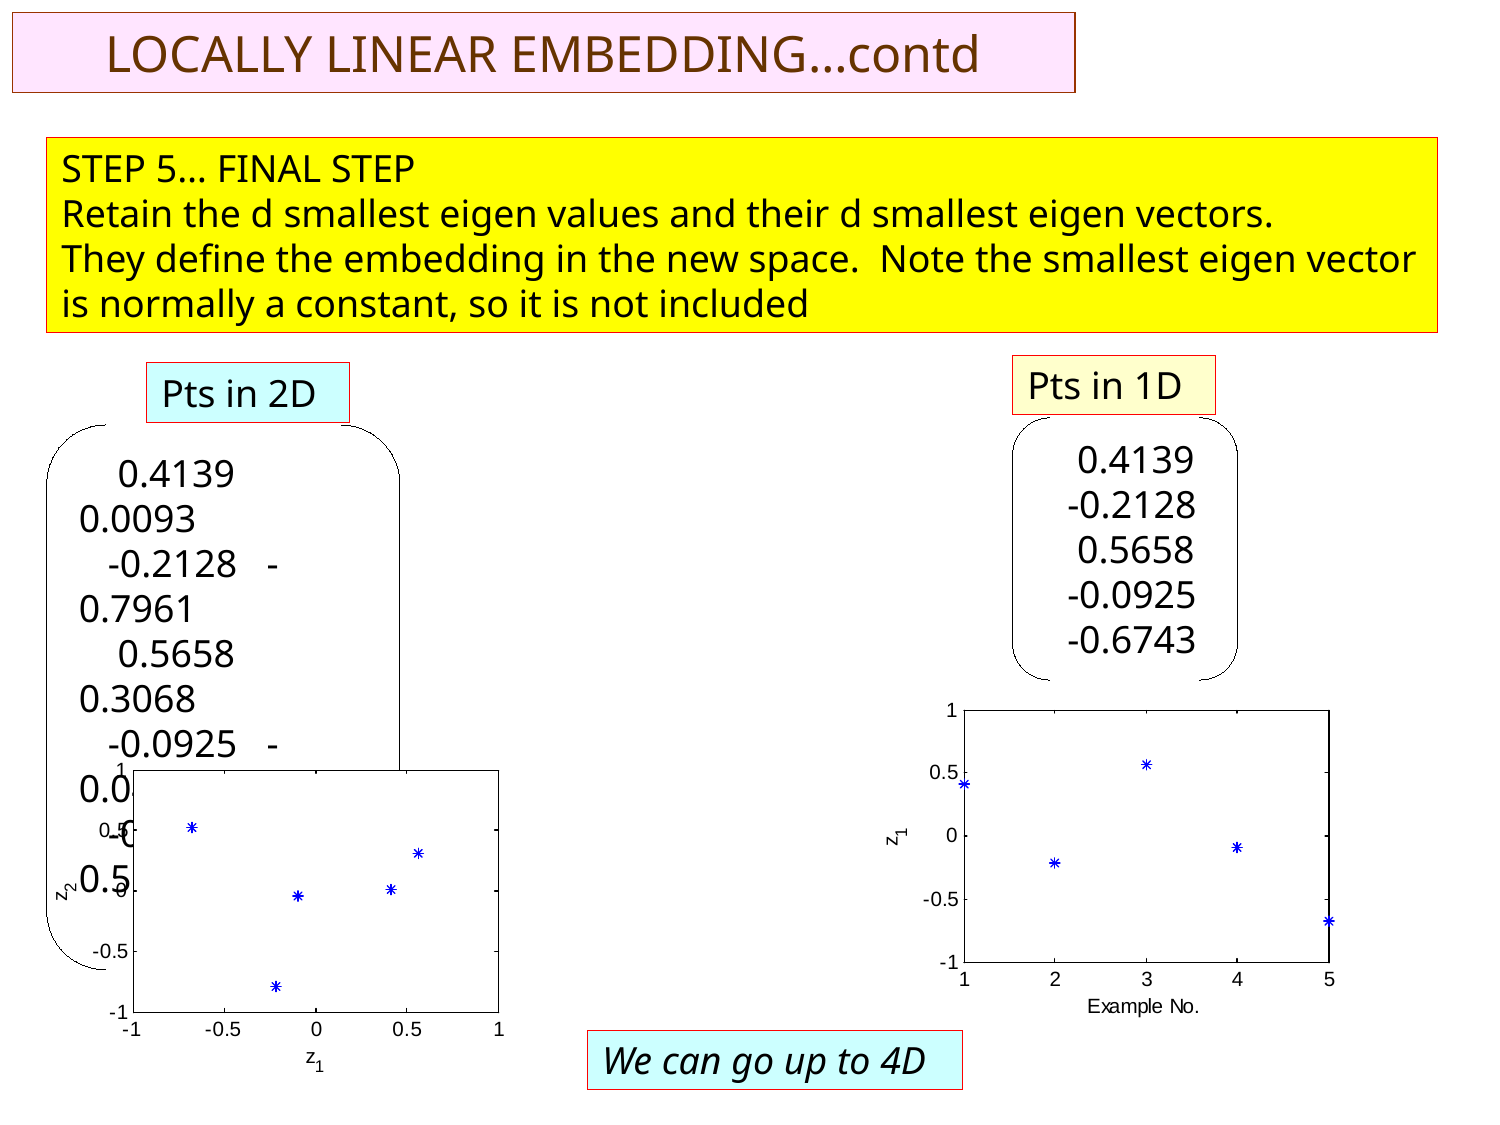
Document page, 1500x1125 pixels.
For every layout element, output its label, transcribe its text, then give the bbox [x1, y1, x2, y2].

text_box 0.4139 0.0093 -0.2128 -0.7961 0.5658 0.3068 -0.0925 -0.0400 -0.6743 0.5199 [46, 424, 400, 744]
picture [44, 745, 548, 1082]
text_box Pts in 2D [146, 362, 350, 423]
text_box We can go up to 4D [587, 1030, 963, 1090]
picture [874, 685, 1378, 1022]
text_box STEP 5… FINAL STEP Retain the d smallest eigen values and their d smallest eigen vectors. They define the embedding in the new space. Note the smallest eigen vector is normally a constant, so it is not included [46, 137, 1438, 333]
title LOCALLY LINEAR EMBEDDING…contd [12, 12, 1076, 93]
text_box Pts in 1D [1012, 355, 1216, 415]
text_box 0.4139 -0.2128 0.5658 -0.0925 -0.6743 [1012, 417, 1238, 681]
